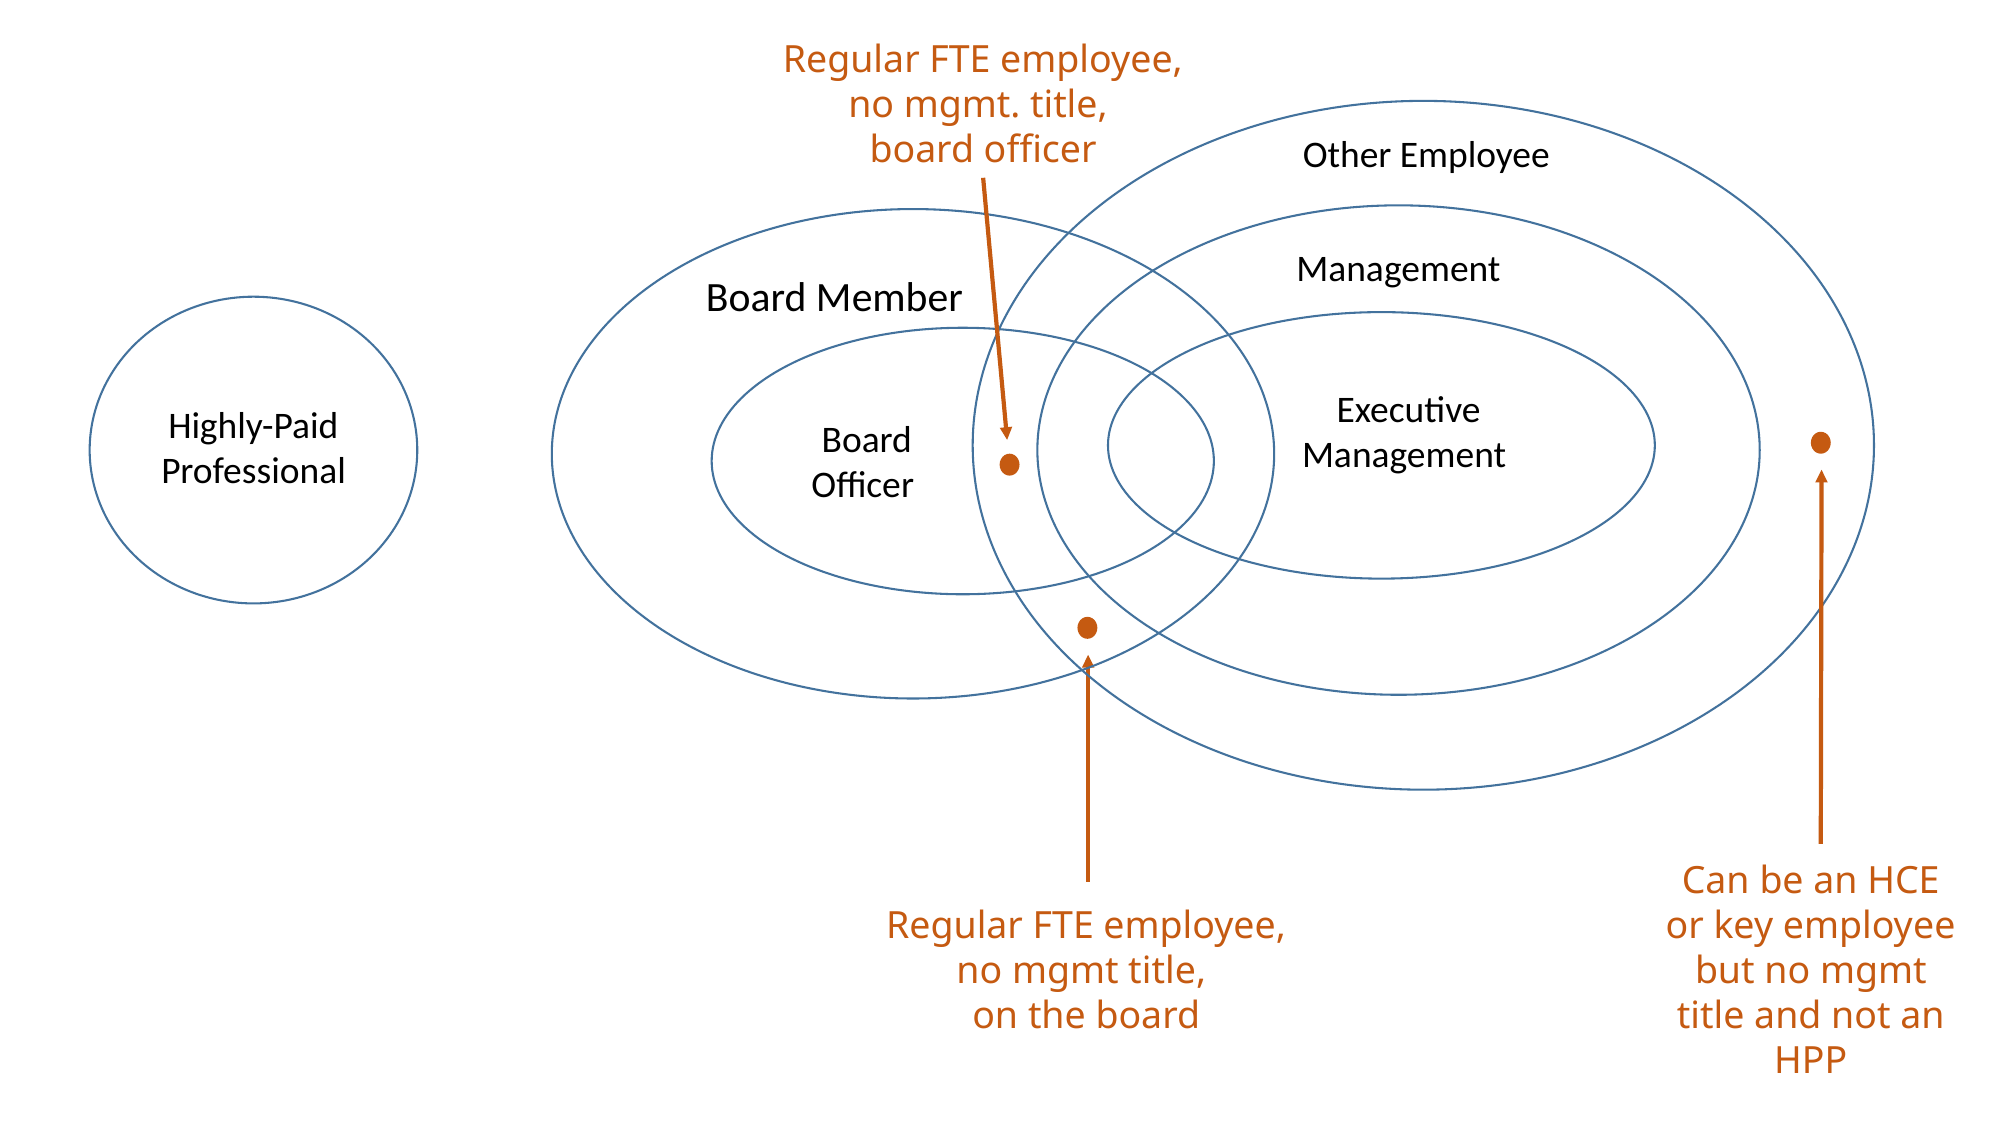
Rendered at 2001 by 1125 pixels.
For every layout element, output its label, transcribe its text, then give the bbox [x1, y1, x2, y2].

text_box Can be an HCE or key employee but no mgmt title and not an HPP [1647, 848, 1974, 1089]
text_box Regular FTE employee, no mgmt title, on the board [871, 894, 1302, 1044]
text_box [1264, 99, 1583, 122]
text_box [983, 179, 1008, 440]
text_box [1809, 430, 1832, 455]
text_box Highly-Paid Professional [79, 393, 428, 498]
text_box [96, 498, 411, 605]
text_box [550, 208, 1081, 700]
text_box Regular FTE employee, no mgmt. title, board officer [768, 28, 1198, 178]
text_box Other Employee [1252, 122, 1601, 182]
text_box [971, 125, 1876, 791]
text_box [998, 452, 1021, 477]
text_box [100, 295, 407, 393]
